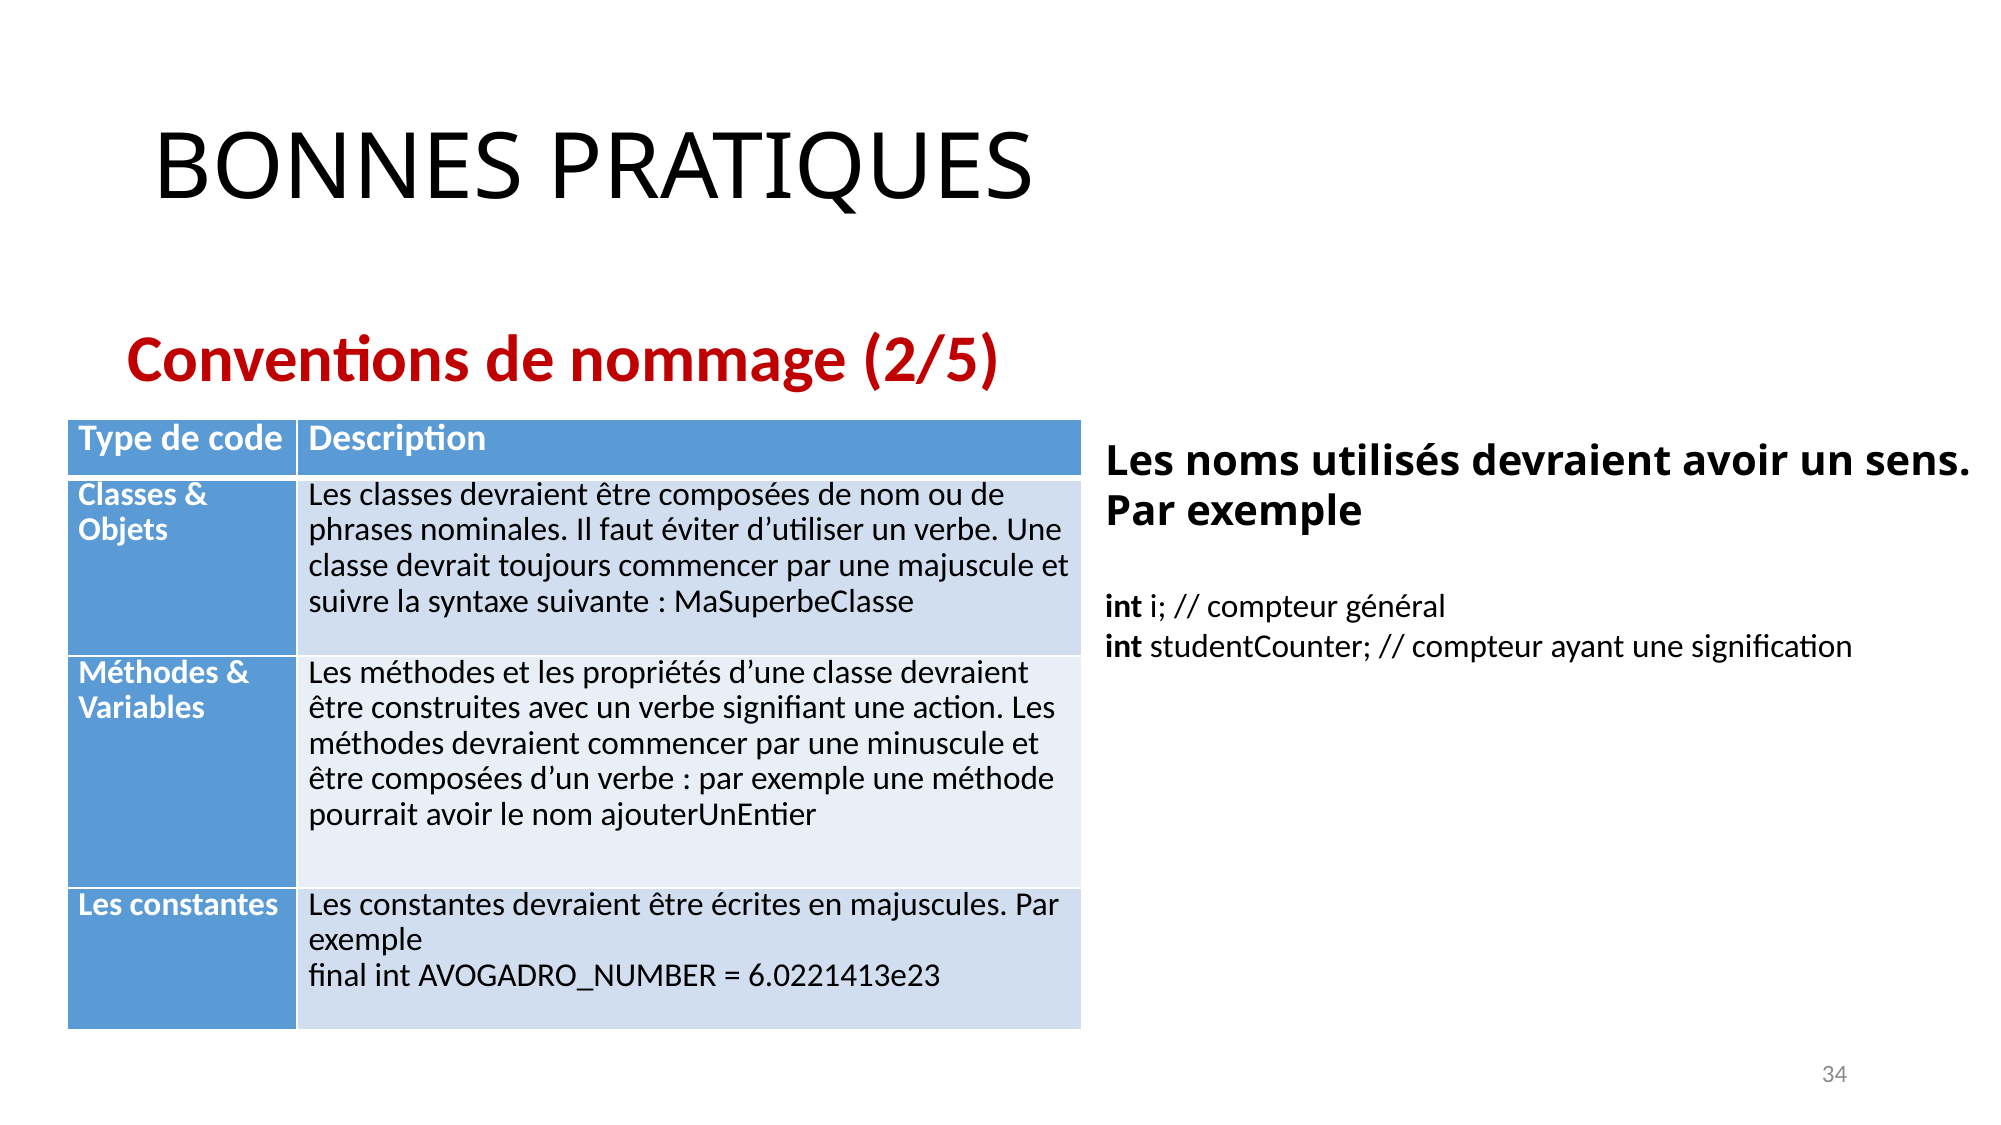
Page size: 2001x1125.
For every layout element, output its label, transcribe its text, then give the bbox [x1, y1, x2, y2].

list Conventions de nommage (2/5) [112, 316, 1049, 419]
table_cell Les constantes [68, 889, 296, 1029]
table_cell Classes & Objets [68, 481, 296, 655]
table_cell Les classes devraient être composées de nom ou de phrases nominales. Il faut éviter d’utiliser un verbe. Une classe devrait toujours commencer par une majuscule et suivre la syntaxe suivante : MaSuperbeClasse [298, 481, 1081, 655]
slide_number 34 [1412, 1042, 1863, 1103]
table_header Type de code [68, 420, 296, 475]
text_box Les noms utilisés devraient avoir un sens. Par exemple int i; // compteur général int studentCounter; // compteur ayant une signification [1090, 426, 1997, 699]
table_cell Les constantes devraient être écrites en majuscules. Par exemple final int AVOGADRO_NUMBER = 6.0221413e23 [298, 889, 1081, 1029]
table_header Description [298, 420, 1081, 475]
table_cell Méthodes & Variables [68, 657, 296, 887]
title BONNES PRATIQUES [137, 59, 1863, 278]
table_cell Les méthodes et les propriétés d’une classe devraient être construites avec un verbe signifiant une action. Les méthodes devraient commencer par une minuscule et être composées d’un verbe : par exemple une méthode pourrait avoir le nom ajouterUnEntier [298, 657, 1081, 887]
